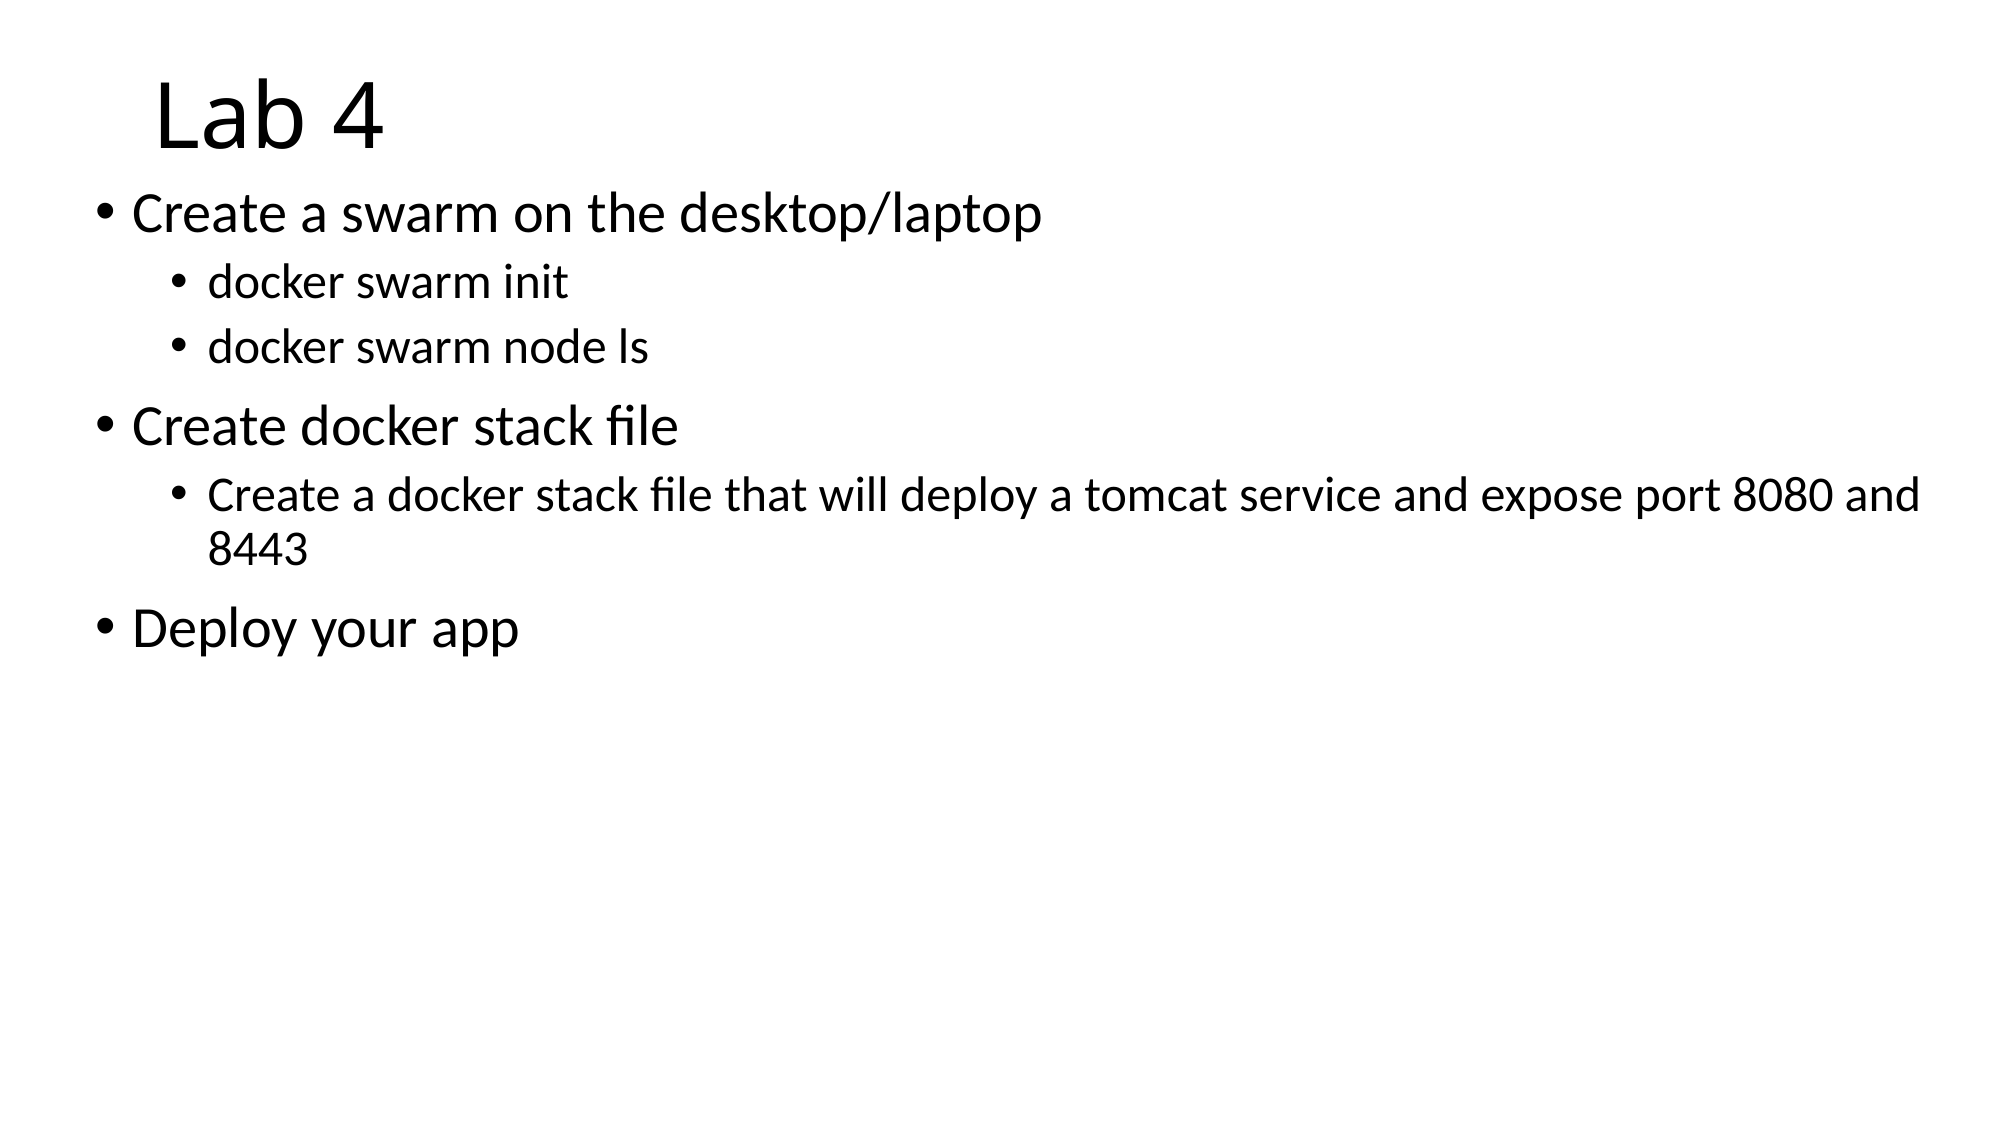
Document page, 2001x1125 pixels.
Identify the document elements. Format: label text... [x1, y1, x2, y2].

title Lab 4 [137, 38, 1863, 174]
list Create a swarm on the desktop/laptop docker swarm init docker swarm node ls Create docker stack file Create a docker stack file that will deploy a tomcat service and expose port 8080 and 8443 Deploy your app [79, 174, 2000, 1050]
